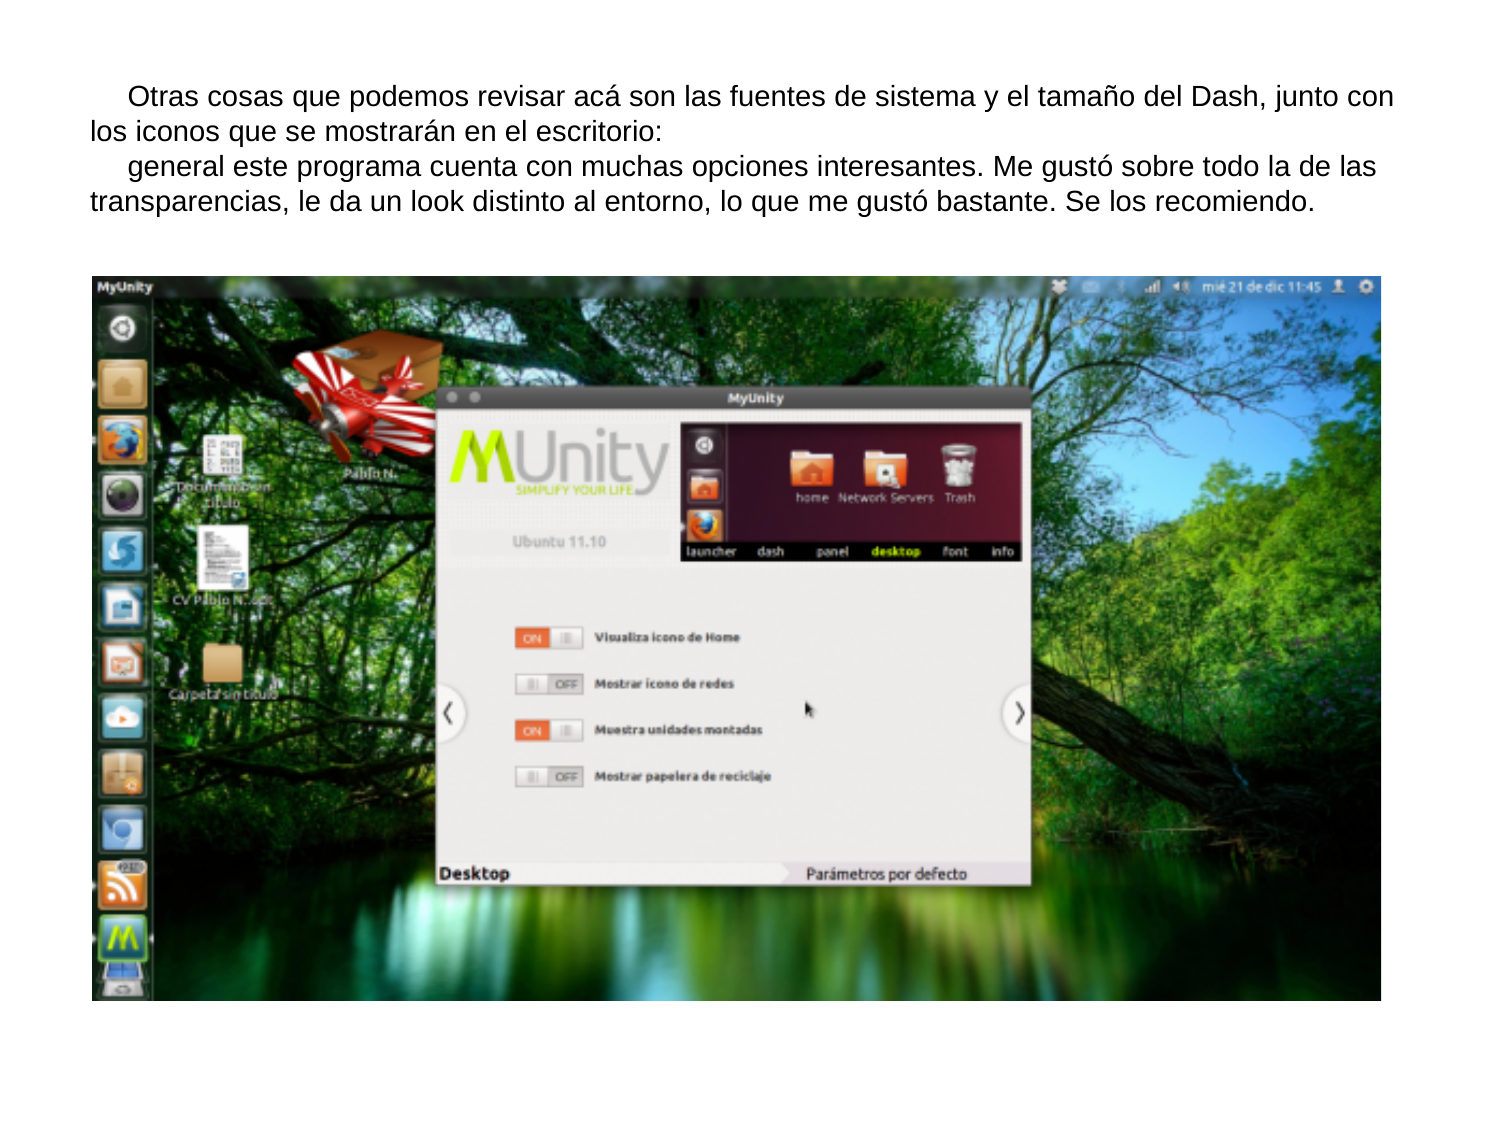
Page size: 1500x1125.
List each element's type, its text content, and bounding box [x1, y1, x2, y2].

title Otras cosas que podemos revisar acá son las fuentes de sistema y el tamaño del Dash, junto con los iconos que se mostrarán en el escritorio: general este programa cuenta con muchas opciones interesantes. Me gustó sobre todo la de las transparencias, le da un look distinto al entorno, lo que me gustó bastante. Se los recomiendo. [75, 45, 1425, 233]
text_box [92, 276, 1382, 1001]
